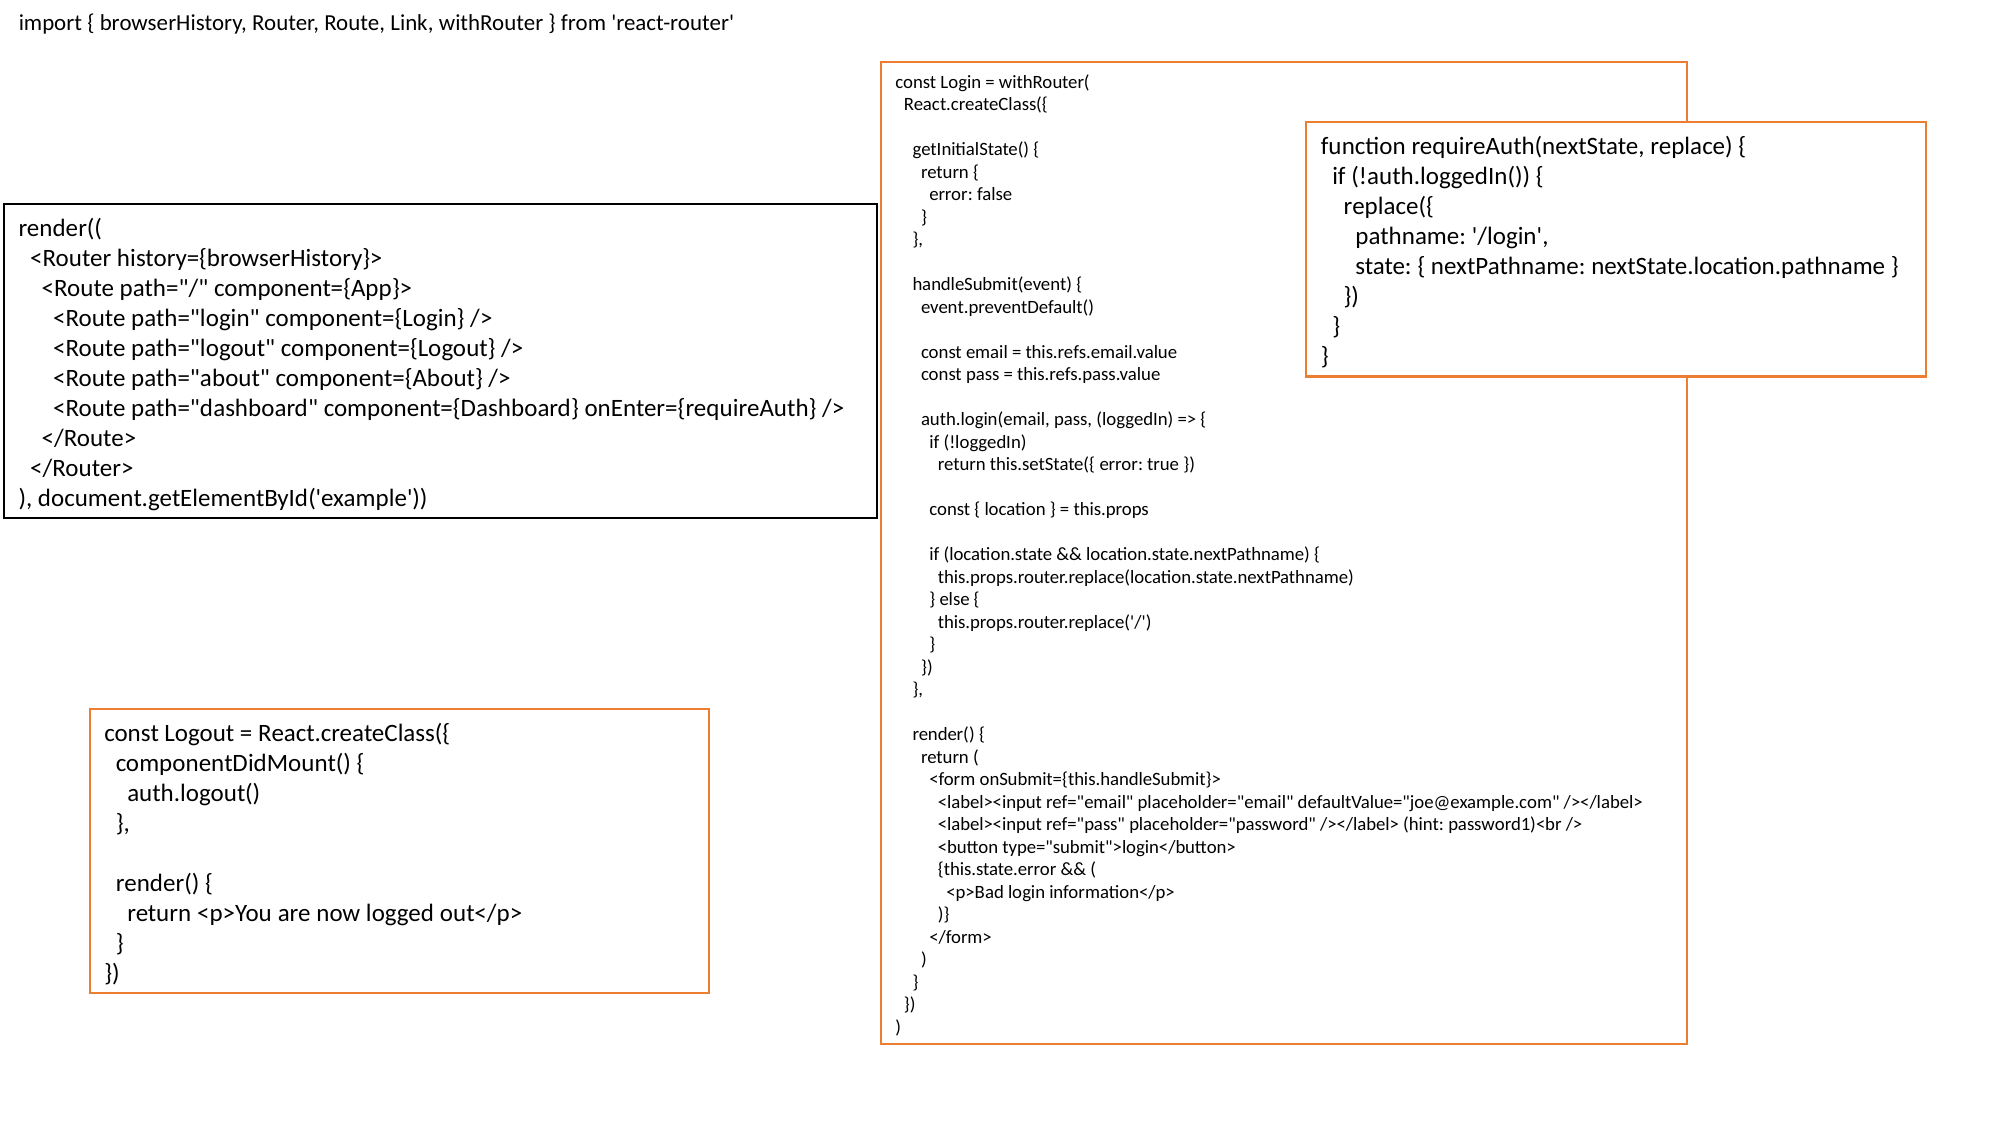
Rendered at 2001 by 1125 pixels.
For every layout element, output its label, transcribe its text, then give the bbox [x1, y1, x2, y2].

text_box import { browserHistory, Router, Route, Link, withRouter } from 'react-router' [3, 0, 1004, 43]
text_box function requireAuth(nextState, replace) { if (!auth.loggedIn()) { replace({ pathname: '/login', state: { nextPathname: nextState.location.pathname } }) } } [1305, 121, 1927, 378]
text_box const Login = withRouter( React.createClass({ getInitialState() { return { error: false } }, handleSubmit(event) { event.preventDefault() const email = this.refs.email.value const pass = this.refs.pass.value auth.login(email, pass, (loggedIn) => { if (!loggedIn) return this.setState({ error: true }) const { location } = this.props if (location.state && location.state.nextPathname) { this.props.router.replace(location.state.nextPathname) } else { this.props.router.replace('/') } }) }, render() { return ( <form onSubmit={this.handleSubmit}> <label><input ref="email" placeholder="email" defaultValue="joe@example.com" /></label> <label><input ref="pass" placeholder="password" /></label> (hint: password1)<br /> <button type="submit">login</button> {this.state.error && ( <p>Bad login information</p> )} </form> ) } }) ) [880, 61, 1688, 1045]
text_box const Logout = React.createClass({ componentDidMount() { auth.logout() }, render() { return <p>You are now logged out</p> } }) [89, 708, 710, 994]
text_box render(( <Router history={browserHistory}> <Route path="/" component={App}> <Route path="login" component={Login} /> <Route path="logout" component={Logout} /> <Route path="about" component={About} /> <Route path="dashboard" component={Dashboard} onEnter={requireAuth} /> </Route> </Router> ), document.getElementById('example')) [3, 203, 878, 519]
